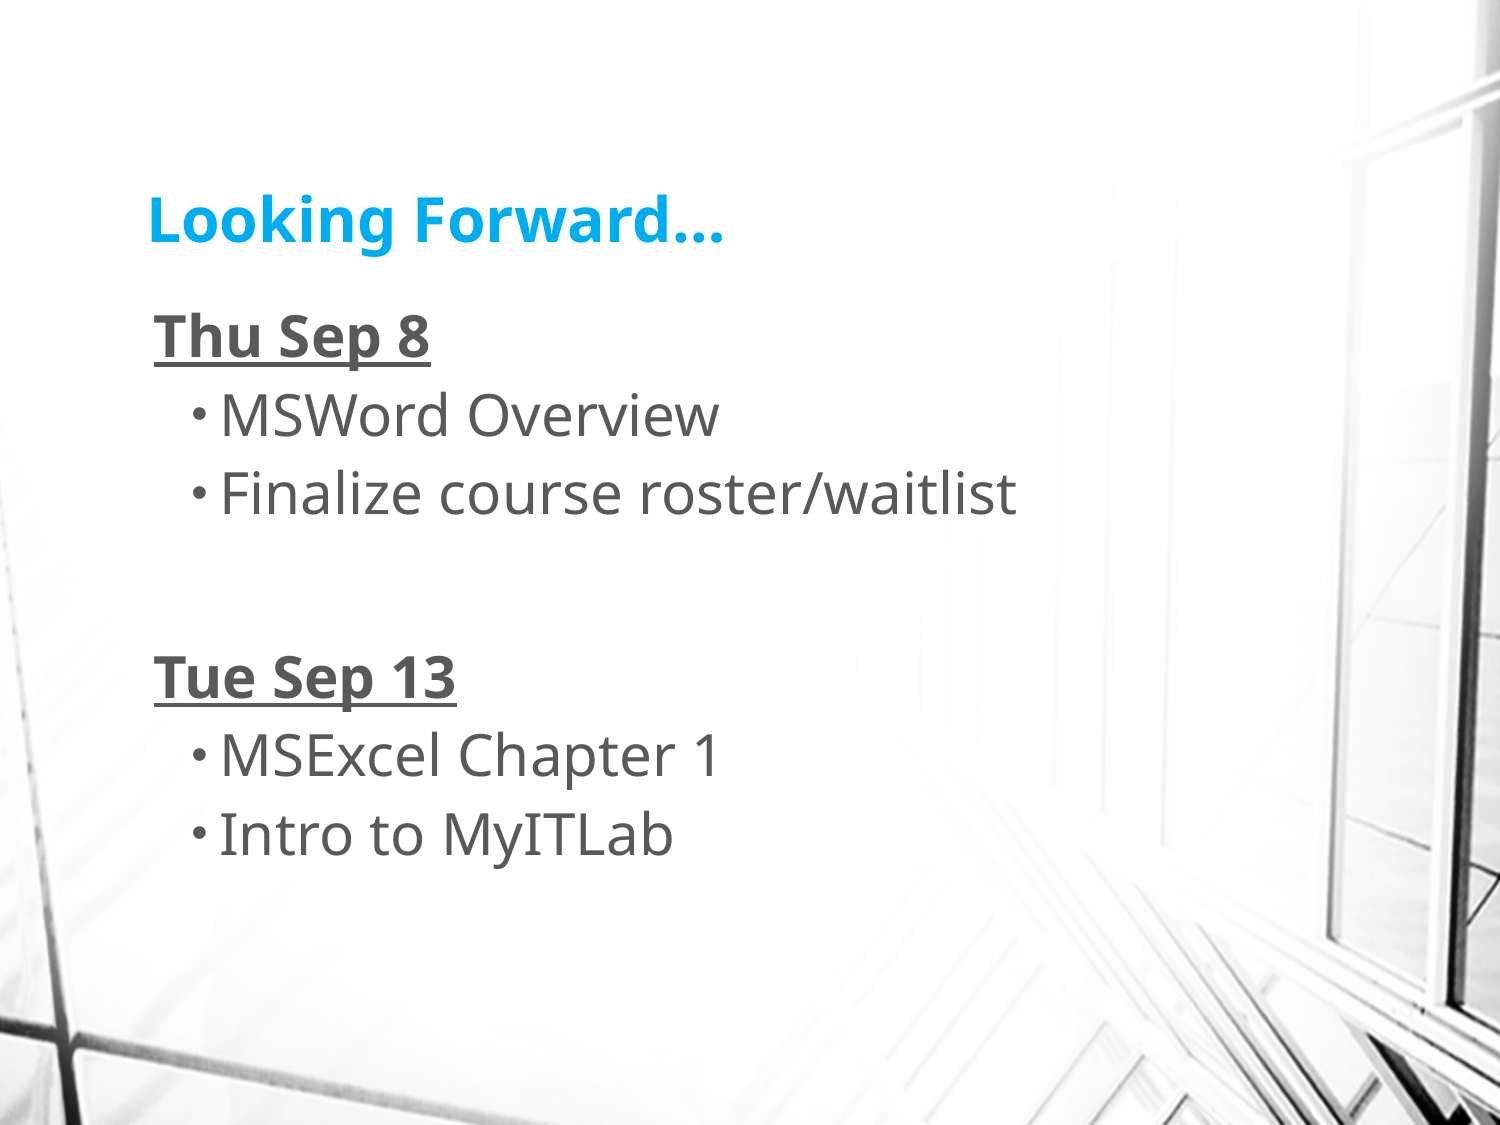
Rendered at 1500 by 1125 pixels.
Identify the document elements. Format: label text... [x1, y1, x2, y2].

picture [0, 0, 1500, 1125]
list Thu Sep 8 MSWord Overview Finalize course roster/waitlist Tue Sep 13 MSExcel Chapter 1 Intro to MyITLab [131, 299, 1201, 988]
title Looking Forward… [131, 87, 1201, 263]
